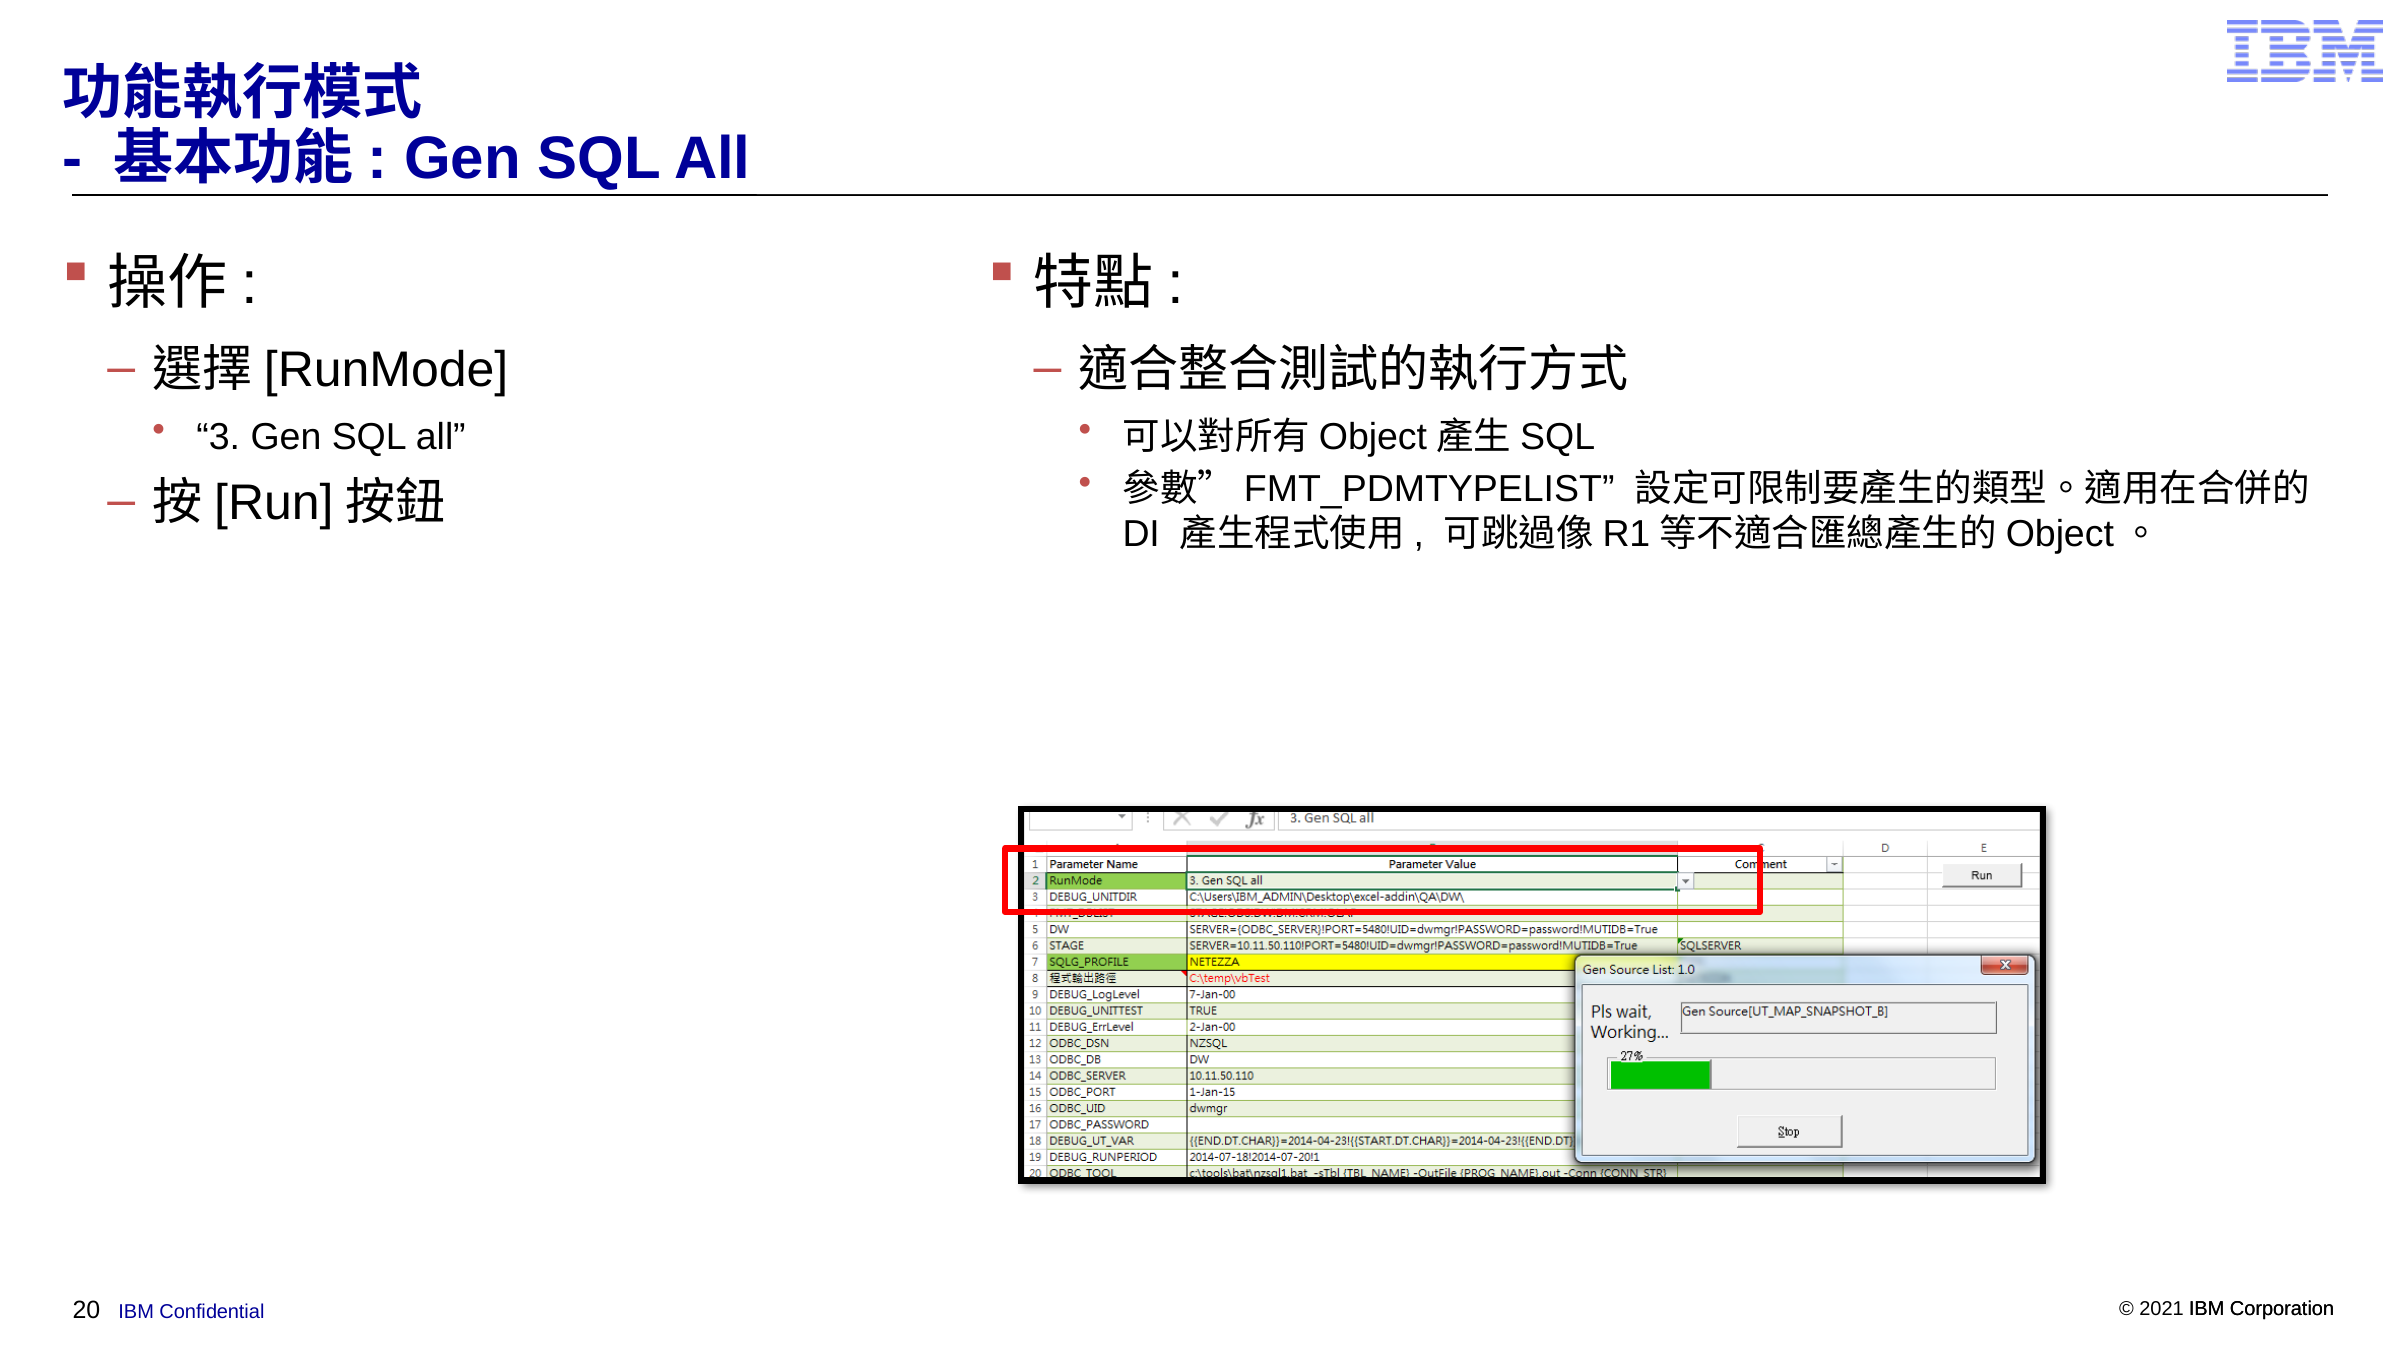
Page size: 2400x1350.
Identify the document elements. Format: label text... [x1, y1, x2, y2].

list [1024, 811, 2040, 1178]
list 操作: 選擇[RunMode] “3. Gen SQL all” 按[Run]按鈕 [47, 235, 898, 1247]
list 特點: 適合整合測試的執行方式 可以對所有Object產生SQL 參數”FMT_PDMTYPELIST” 設定可限制要產生的類型。適用在合併的DI 產生程式使用, 可跳過像R1等不適合匯總產生的Object。 [973, 235, 2328, 718]
title 功能執行模式 - 基本功能: Gen SQL All [47, 51, 2328, 200]
picture [2227, 20, 2383, 82]
text_box [1004, 848, 1024, 912]
